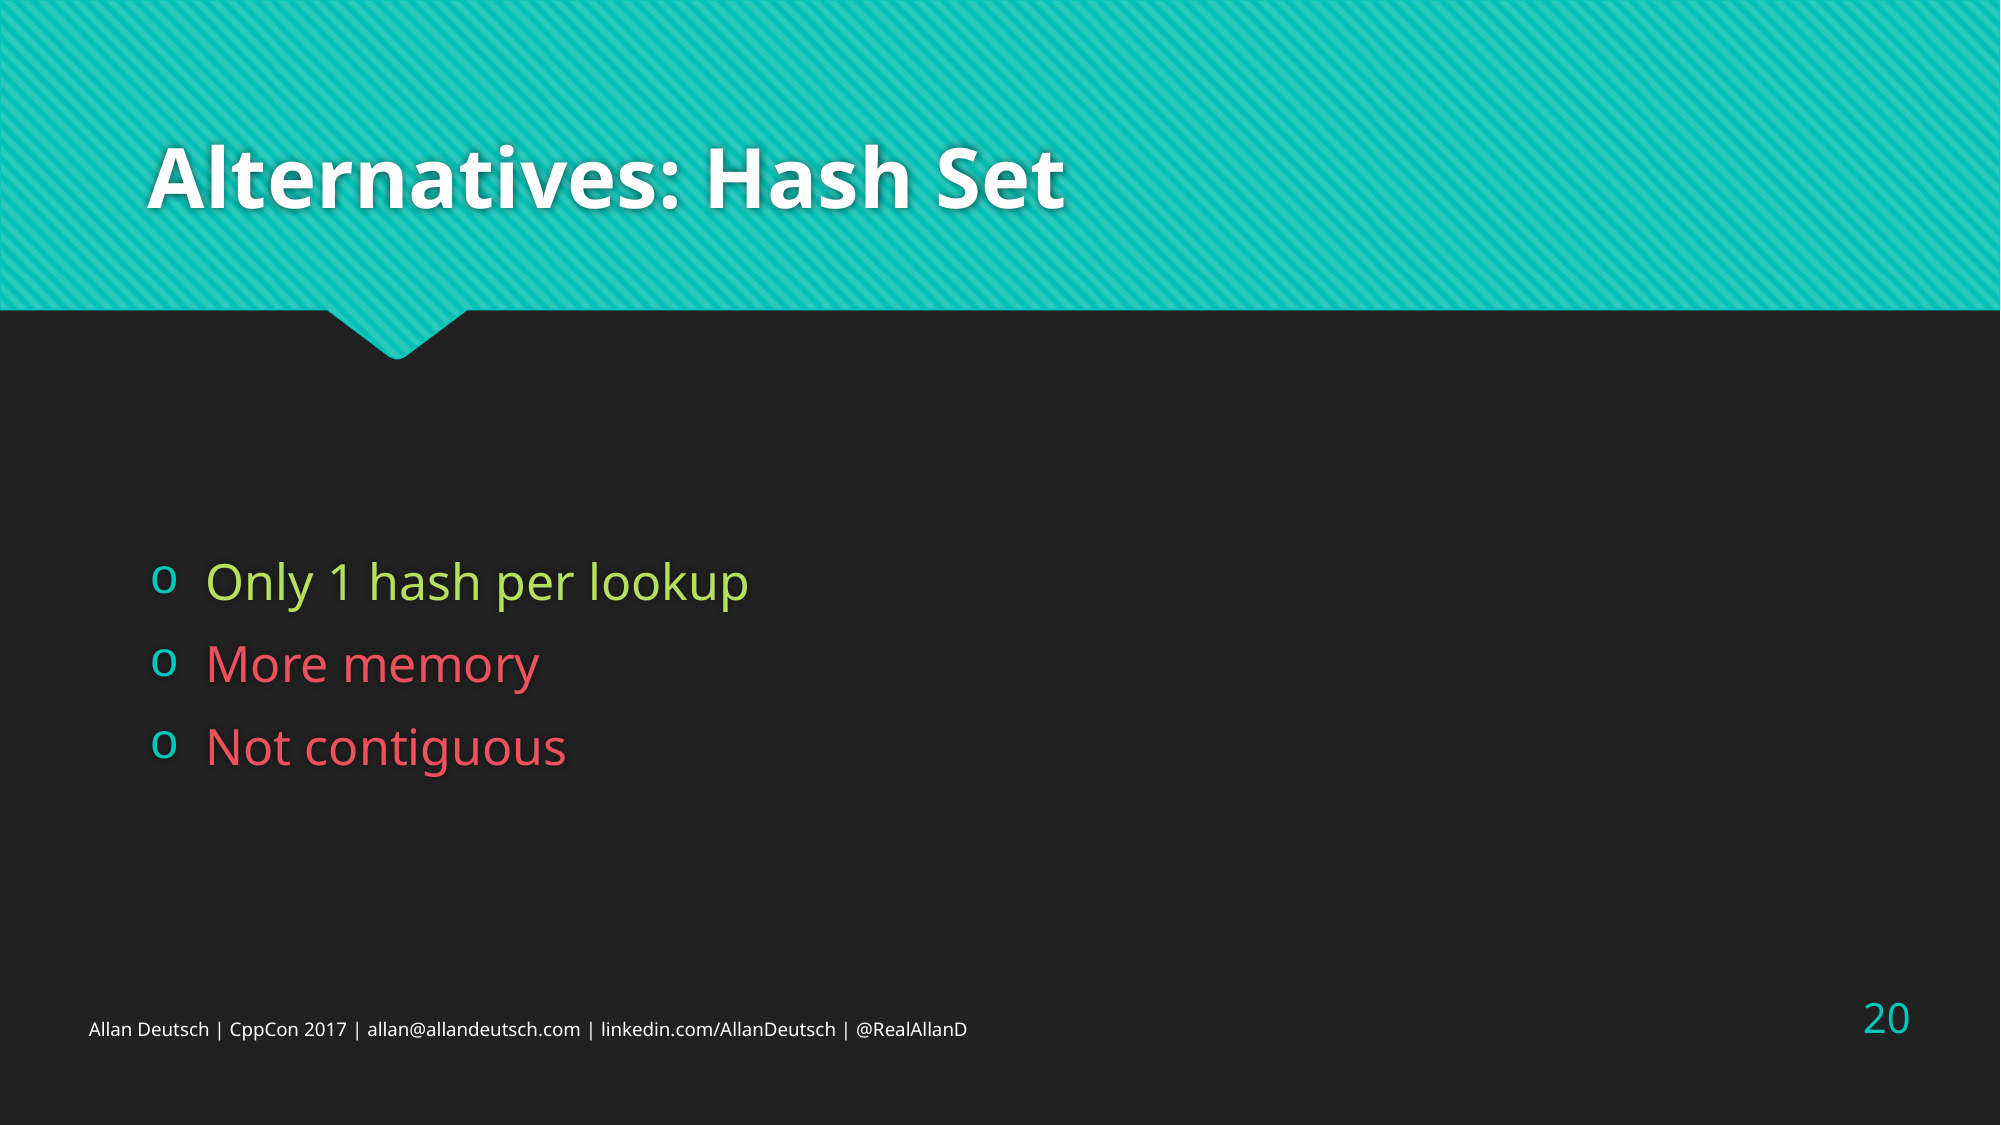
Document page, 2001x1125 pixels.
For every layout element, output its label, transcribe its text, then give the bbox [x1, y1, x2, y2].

list Only 1 hash per lookup More memory Not contiguous [134, 364, 1866, 962]
slide_number 20 [1751, 970, 1926, 1051]
footer Allan Deutsch | CppCon 2017 | allan@allandeutsch.com | linkedin.com/AllanDeutsch | @RealAllanD [74, 991, 1493, 1051]
title Alternatives: Hash Set [132, 73, 1868, 233]
